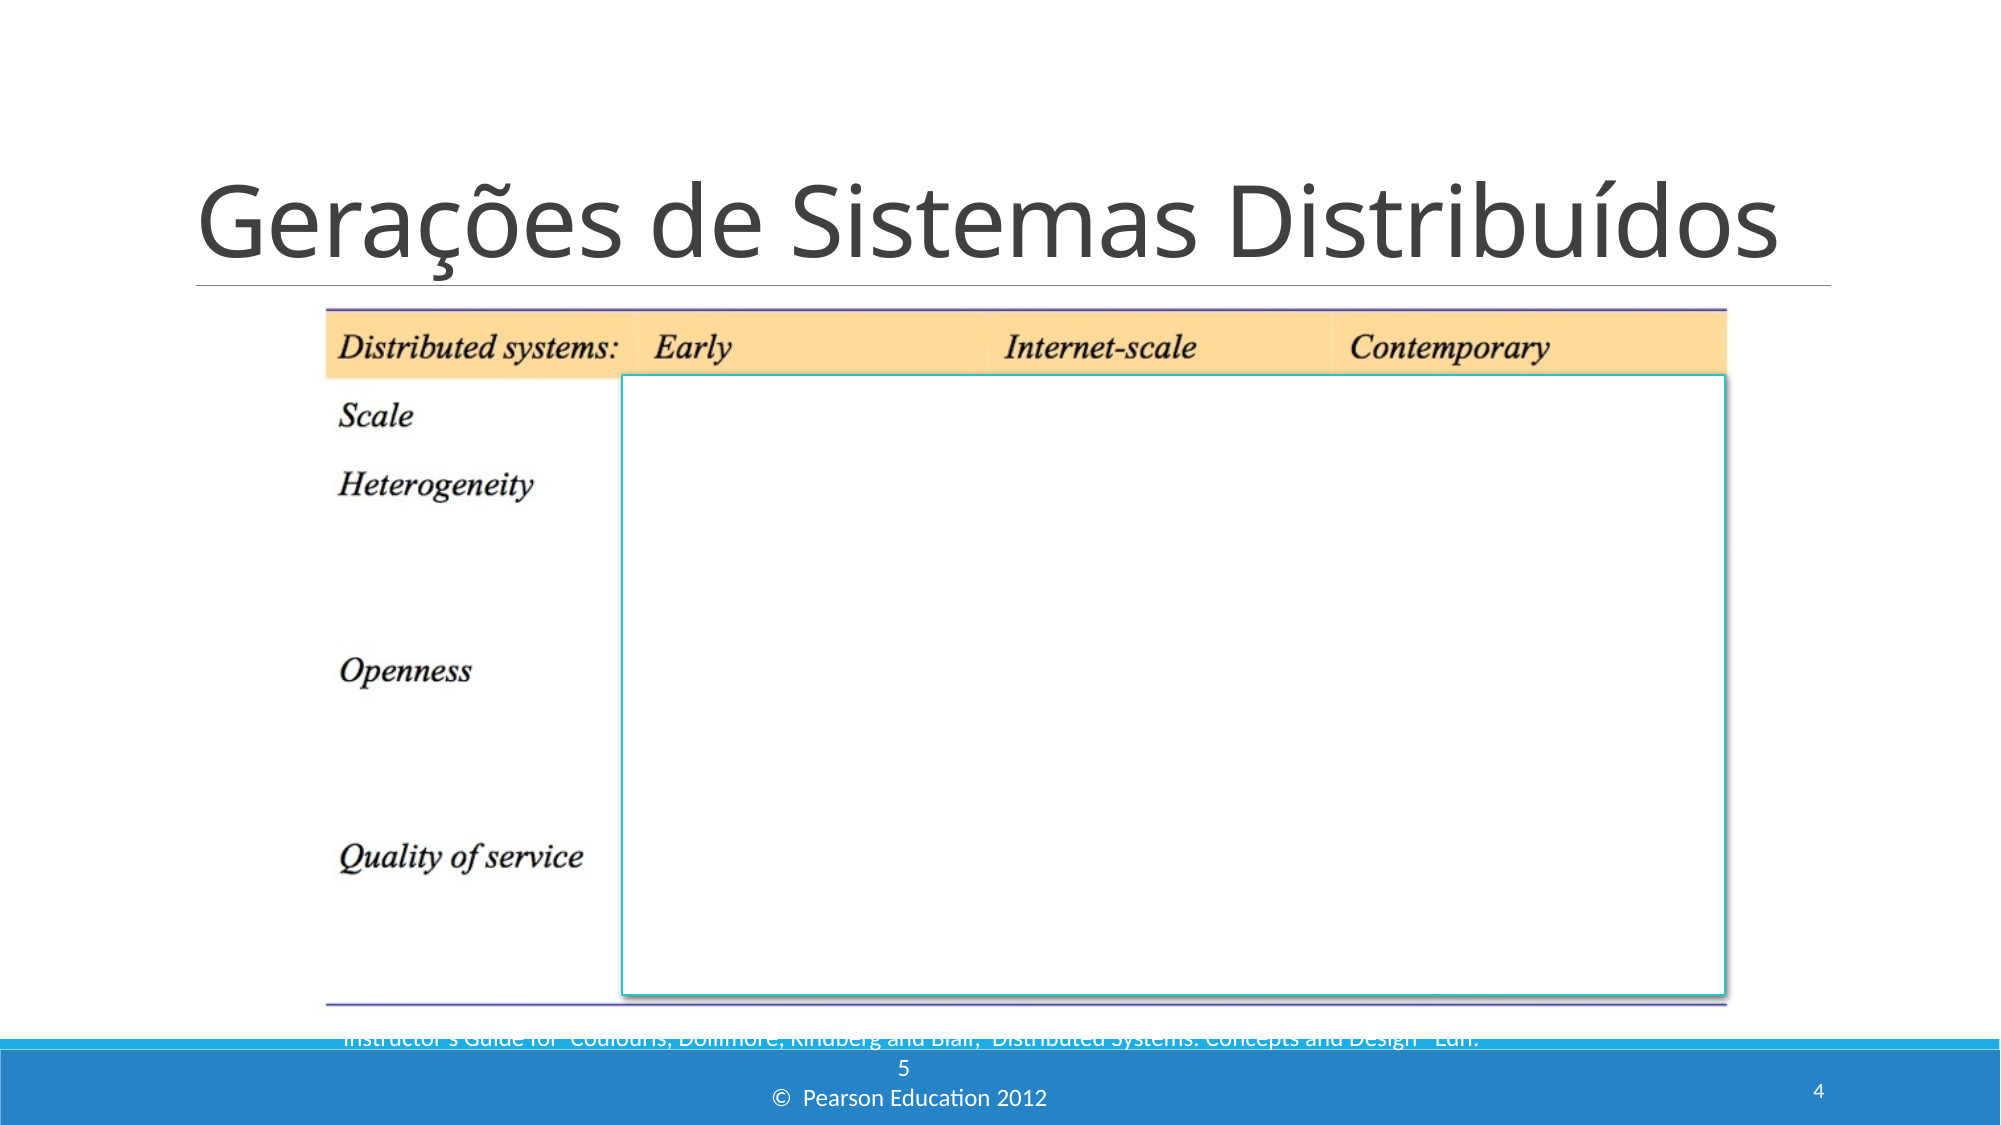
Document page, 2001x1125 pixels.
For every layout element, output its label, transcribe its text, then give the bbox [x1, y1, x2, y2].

slide_number 4 [1624, 1059, 1840, 1120]
title Gerações de Sistemas Distribuídos [180, 47, 1830, 285]
picture [314, 302, 1747, 1016]
text_box Instructor’s Guide for Coulouris, Dollimore, Kindberg and Blair, Distributed Systems: Concepts and Design Edn. 5 © Pearson Education 2012 [327, 1046, 1498, 1112]
